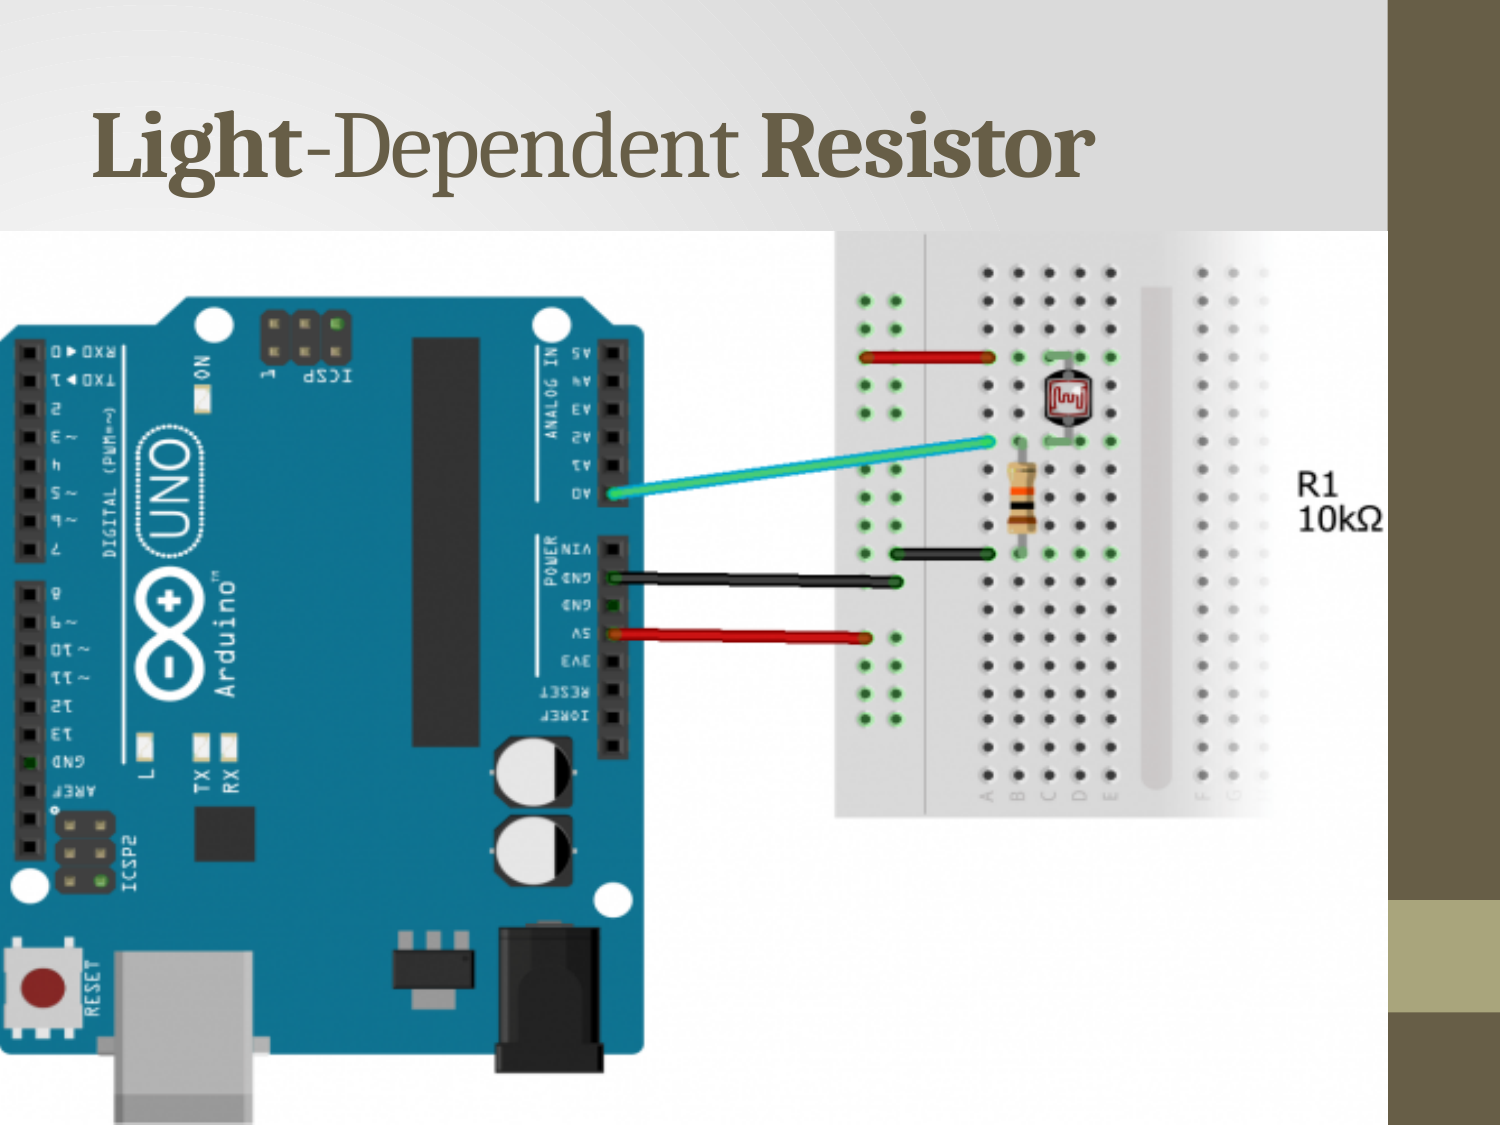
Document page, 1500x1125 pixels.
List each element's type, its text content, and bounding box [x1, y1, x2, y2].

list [0, 231, 1389, 1125]
title Light-Dependent Resistor [75, 45, 1325, 224]
